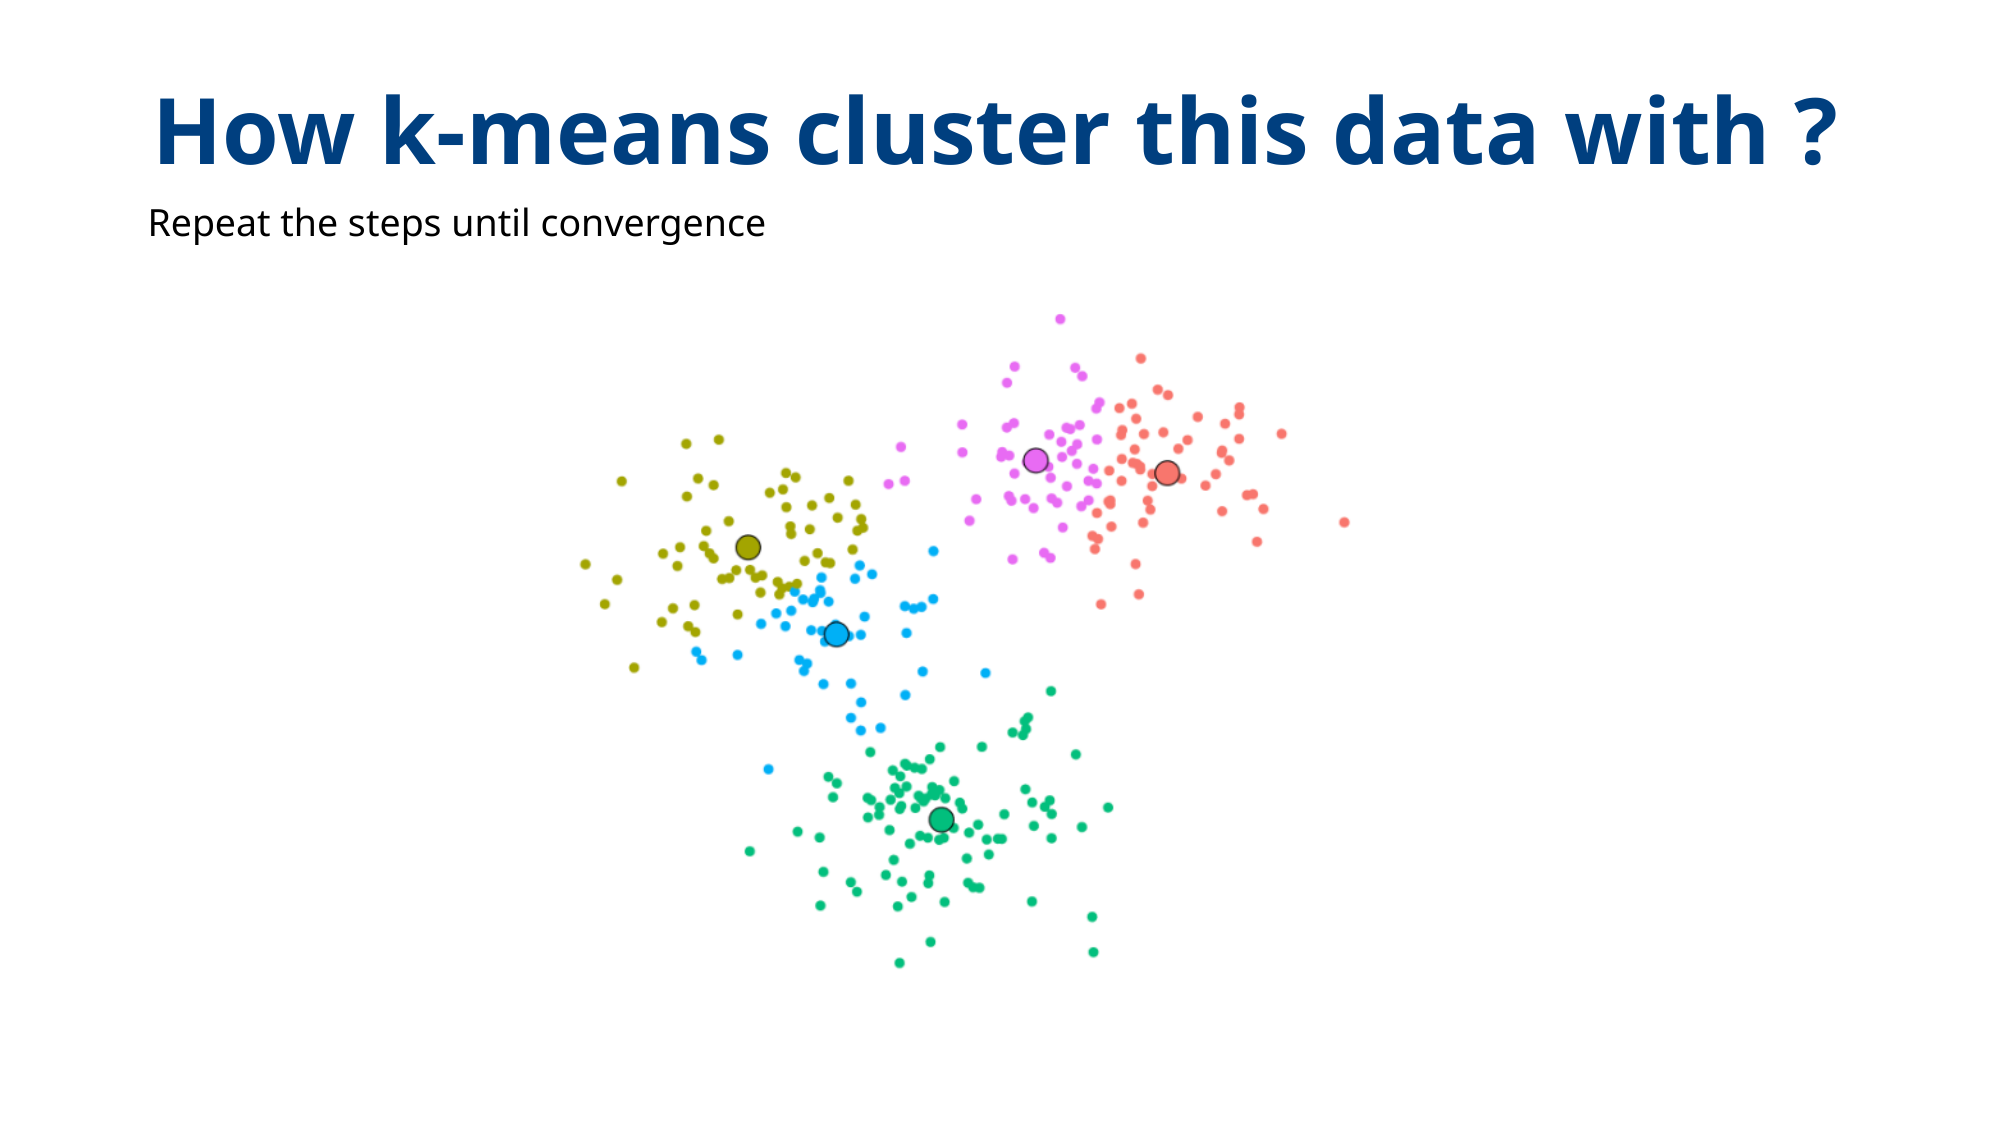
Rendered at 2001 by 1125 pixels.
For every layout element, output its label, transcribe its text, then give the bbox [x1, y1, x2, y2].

text_box Repeat the steps until convergence [132, 191, 1530, 252]
picture [549, 290, 1396, 1006]
